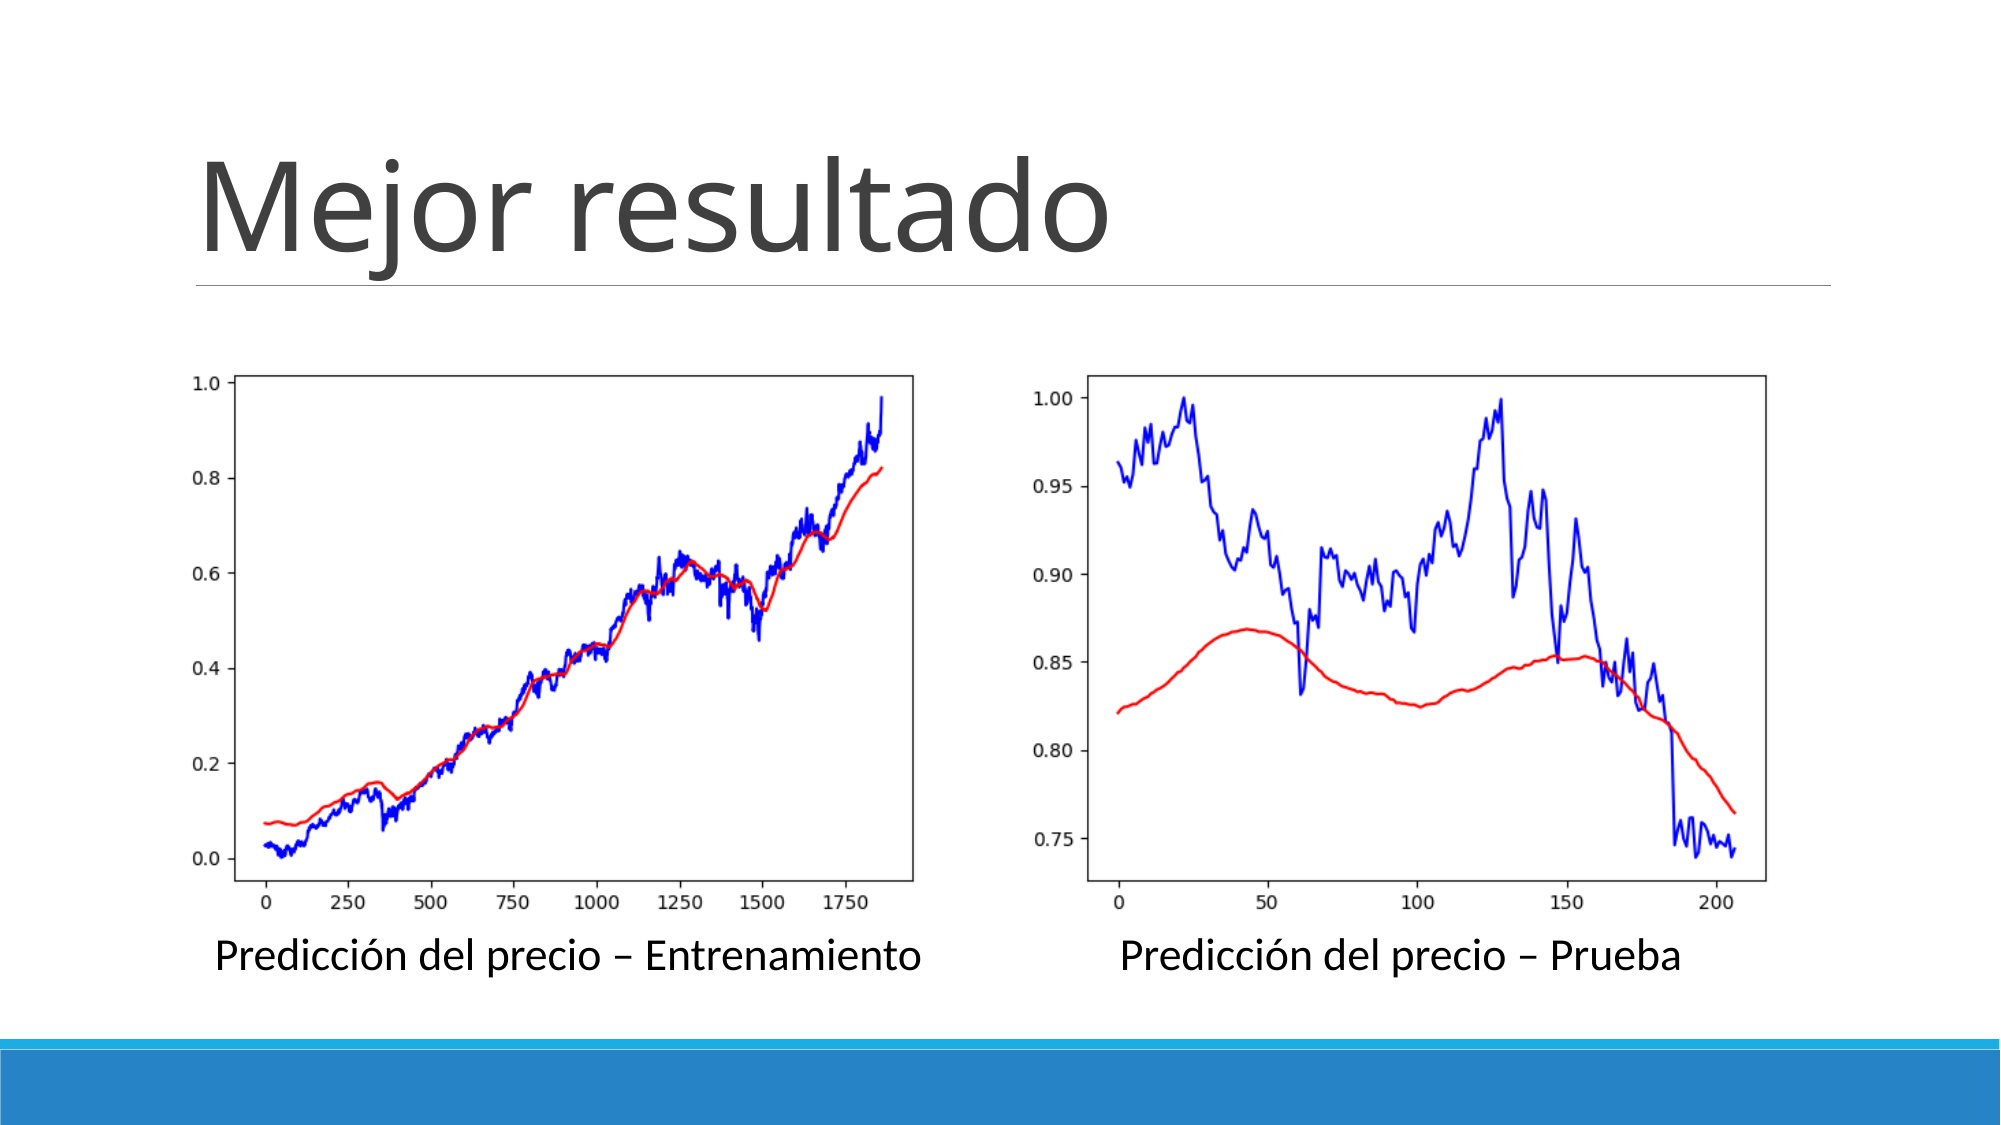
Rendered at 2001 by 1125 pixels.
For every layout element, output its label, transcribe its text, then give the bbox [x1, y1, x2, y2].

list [125, 296, 976, 953]
picture [977, 296, 1854, 953]
title Mejor resultado [180, 47, 1830, 285]
text_box Predicción del precio – Entrenamiento [200, 961, 1104, 987]
text_box Predicción del precio – Prueba [1104, 961, 1758, 987]
